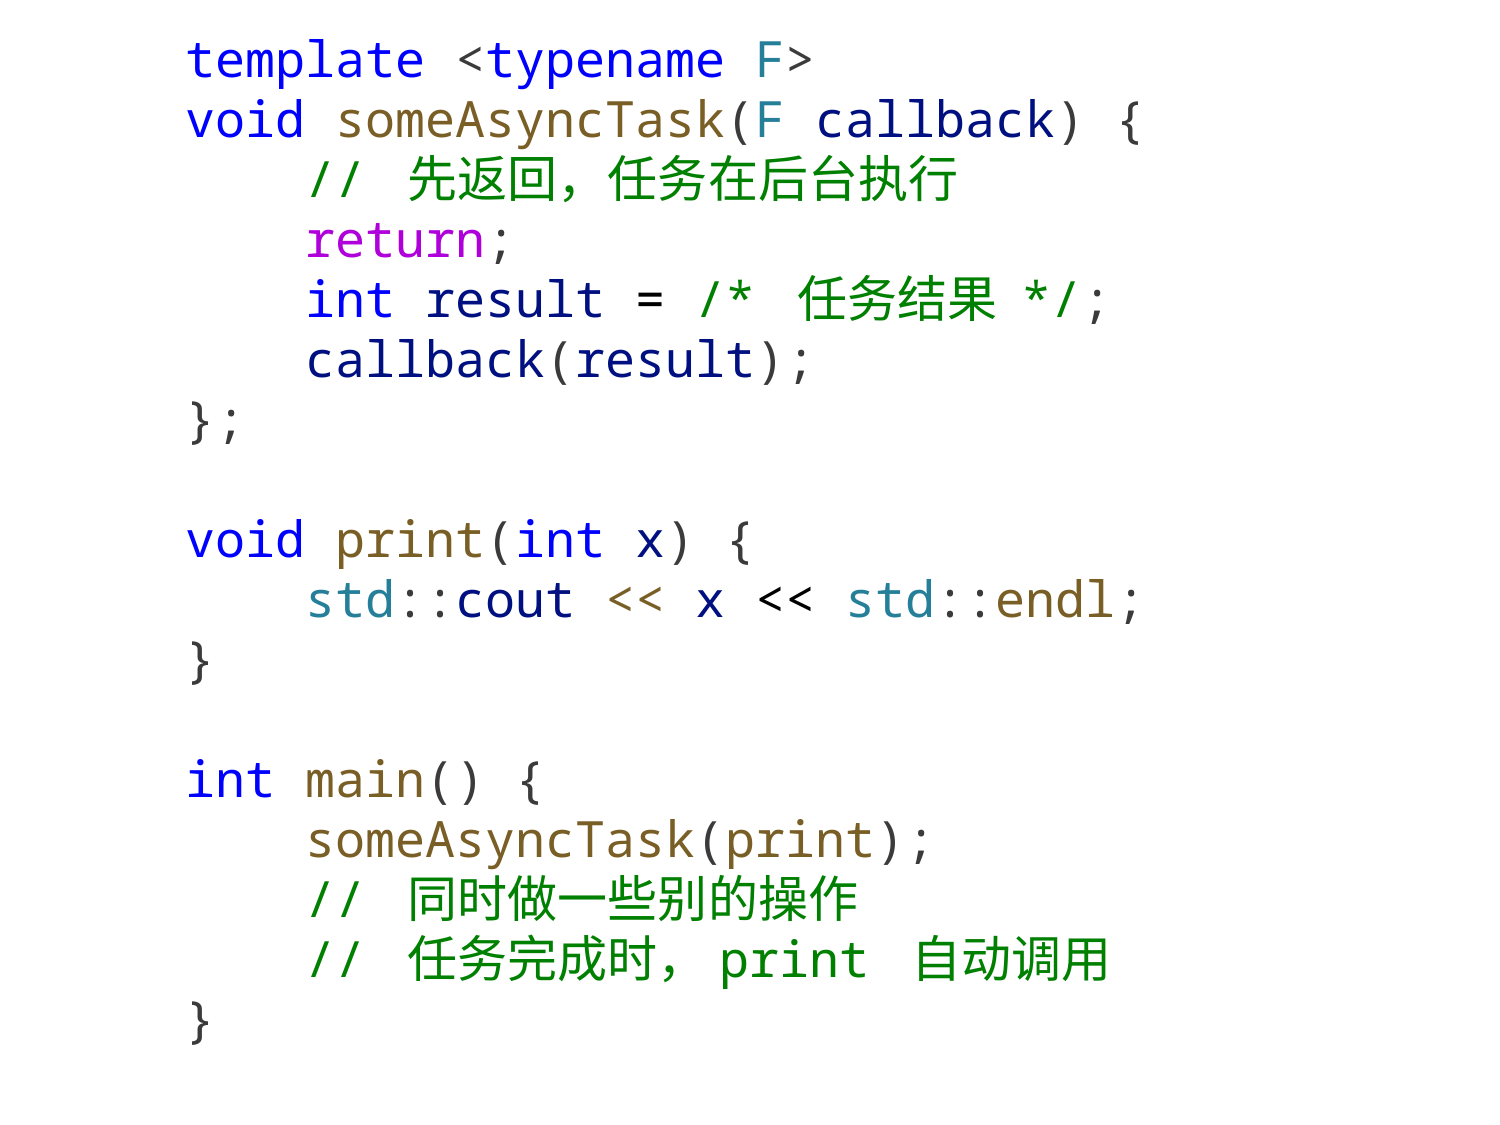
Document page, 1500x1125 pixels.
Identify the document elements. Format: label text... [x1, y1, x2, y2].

text_box template <typename F> void someAsyncTask(F callback) { // 先返回，任务在后台执行 return; int result = /* 任务结果 */; callback(result); }; void print(int x) { std::cout << x << std::endl; } int main() { someAsyncTask(print); // 同时做一些别的操作 // 任务完成时，print 自动调用 } [171, 20, 1367, 1055]
